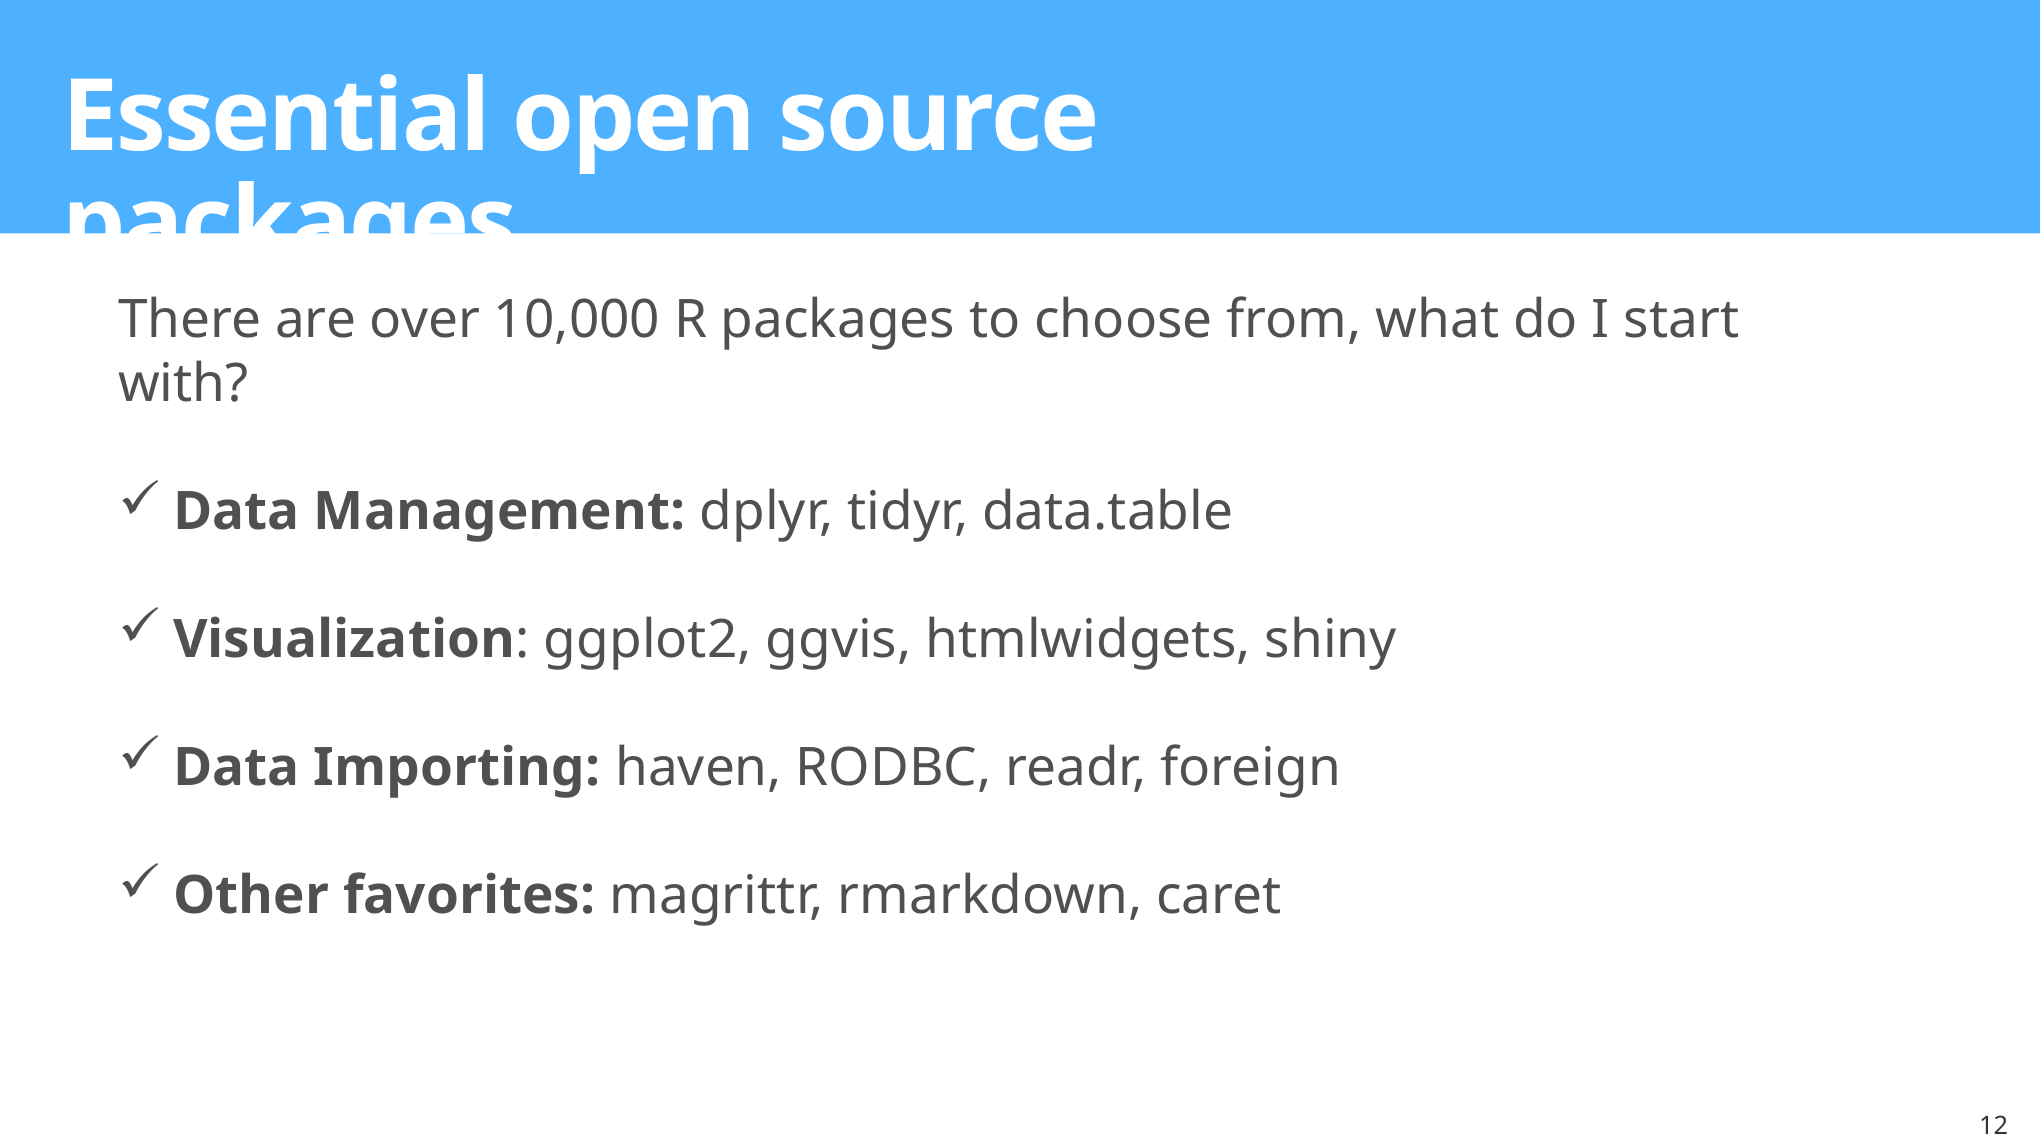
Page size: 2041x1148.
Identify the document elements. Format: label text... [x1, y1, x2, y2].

text_box Essential open source packages [37, 48, 1419, 199]
text_box [0, 0, 2041, 234]
text_box There are over 10,000 R packages to choose from, what do I start with? Data Management: dplyr, tidyr, data.table Visualization: ggplot2, ggvis, htmlwidgets, shiny Data Importing: haven, RODBC, readr, foreign Other favorites: magrittr, rmarkdown, caret [103, 277, 1892, 1099]
text_box 12 [1964, 1101, 2040, 1148]
